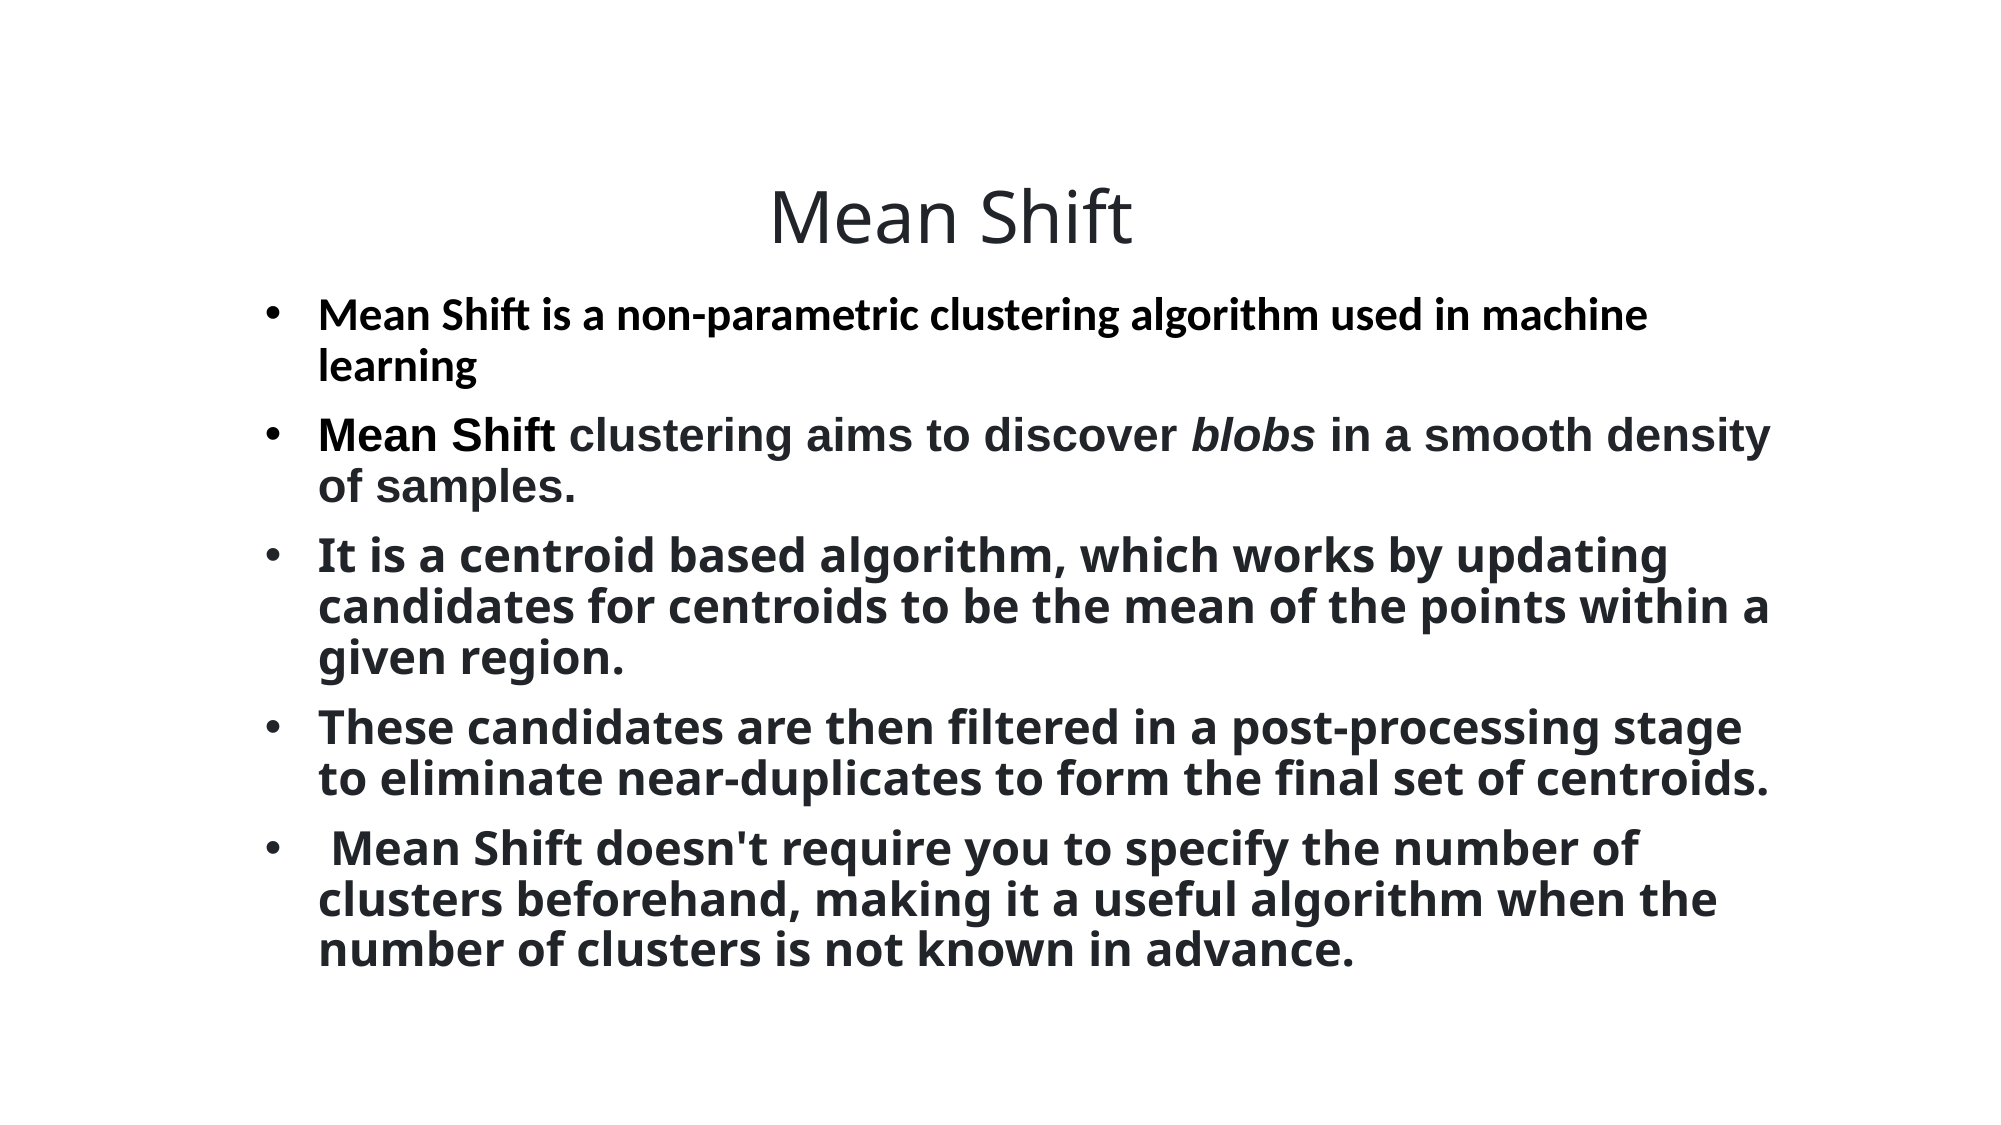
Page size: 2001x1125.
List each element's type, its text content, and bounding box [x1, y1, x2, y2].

subtitle Mean Shift is a non-parametric clustering algorithm used in machine learning Mean Shift clustering aims to discover blobs in a smooth density of samples. It is a centroid based algorithm, which works by updating candidates for centroids to be the mean of the points within a given region. These candidates are then filtered in a post-processing stage to eliminate near-duplicates to form the final set of centroids. Mean Shift doesn't require you to specify the number of clusters beforehand, making it a useful algorithm when the number of clusters is not known in advance. [249, 282, 1796, 1040]
title Mean Shift [249, 171, 1653, 282]
